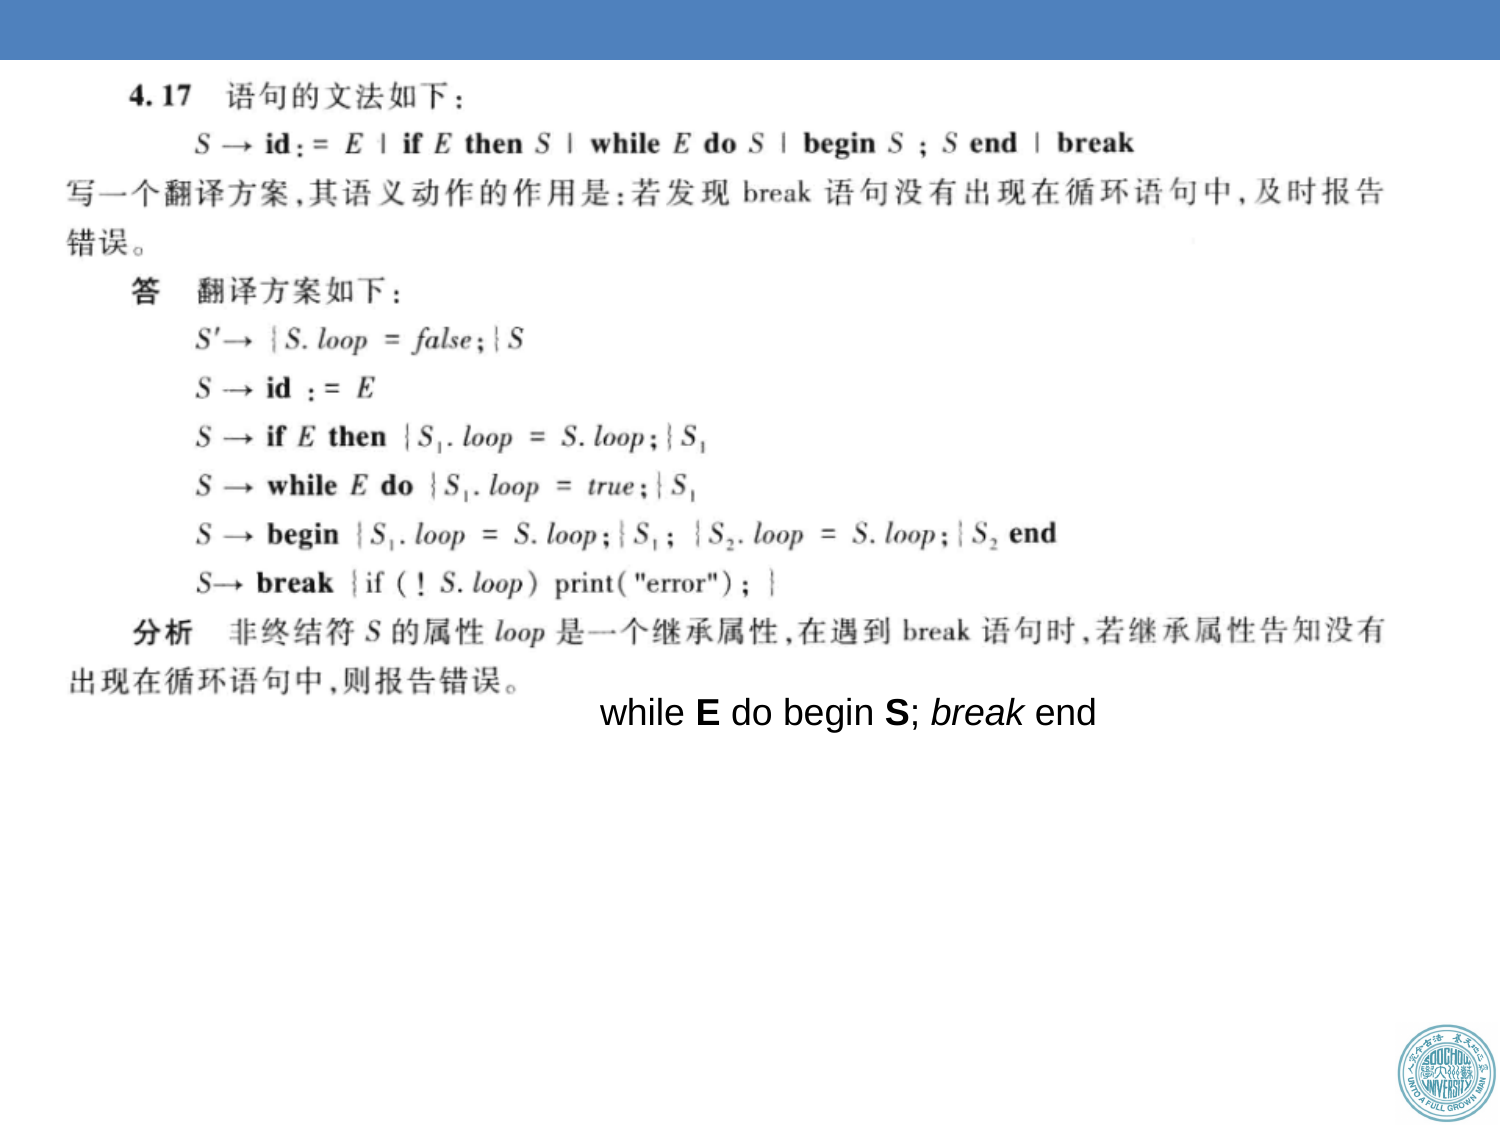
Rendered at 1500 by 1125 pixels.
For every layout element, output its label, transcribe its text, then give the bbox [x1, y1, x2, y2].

picture [40, 66, 1425, 705]
text_box while E do begin S; break end [585, 712, 1112, 741]
